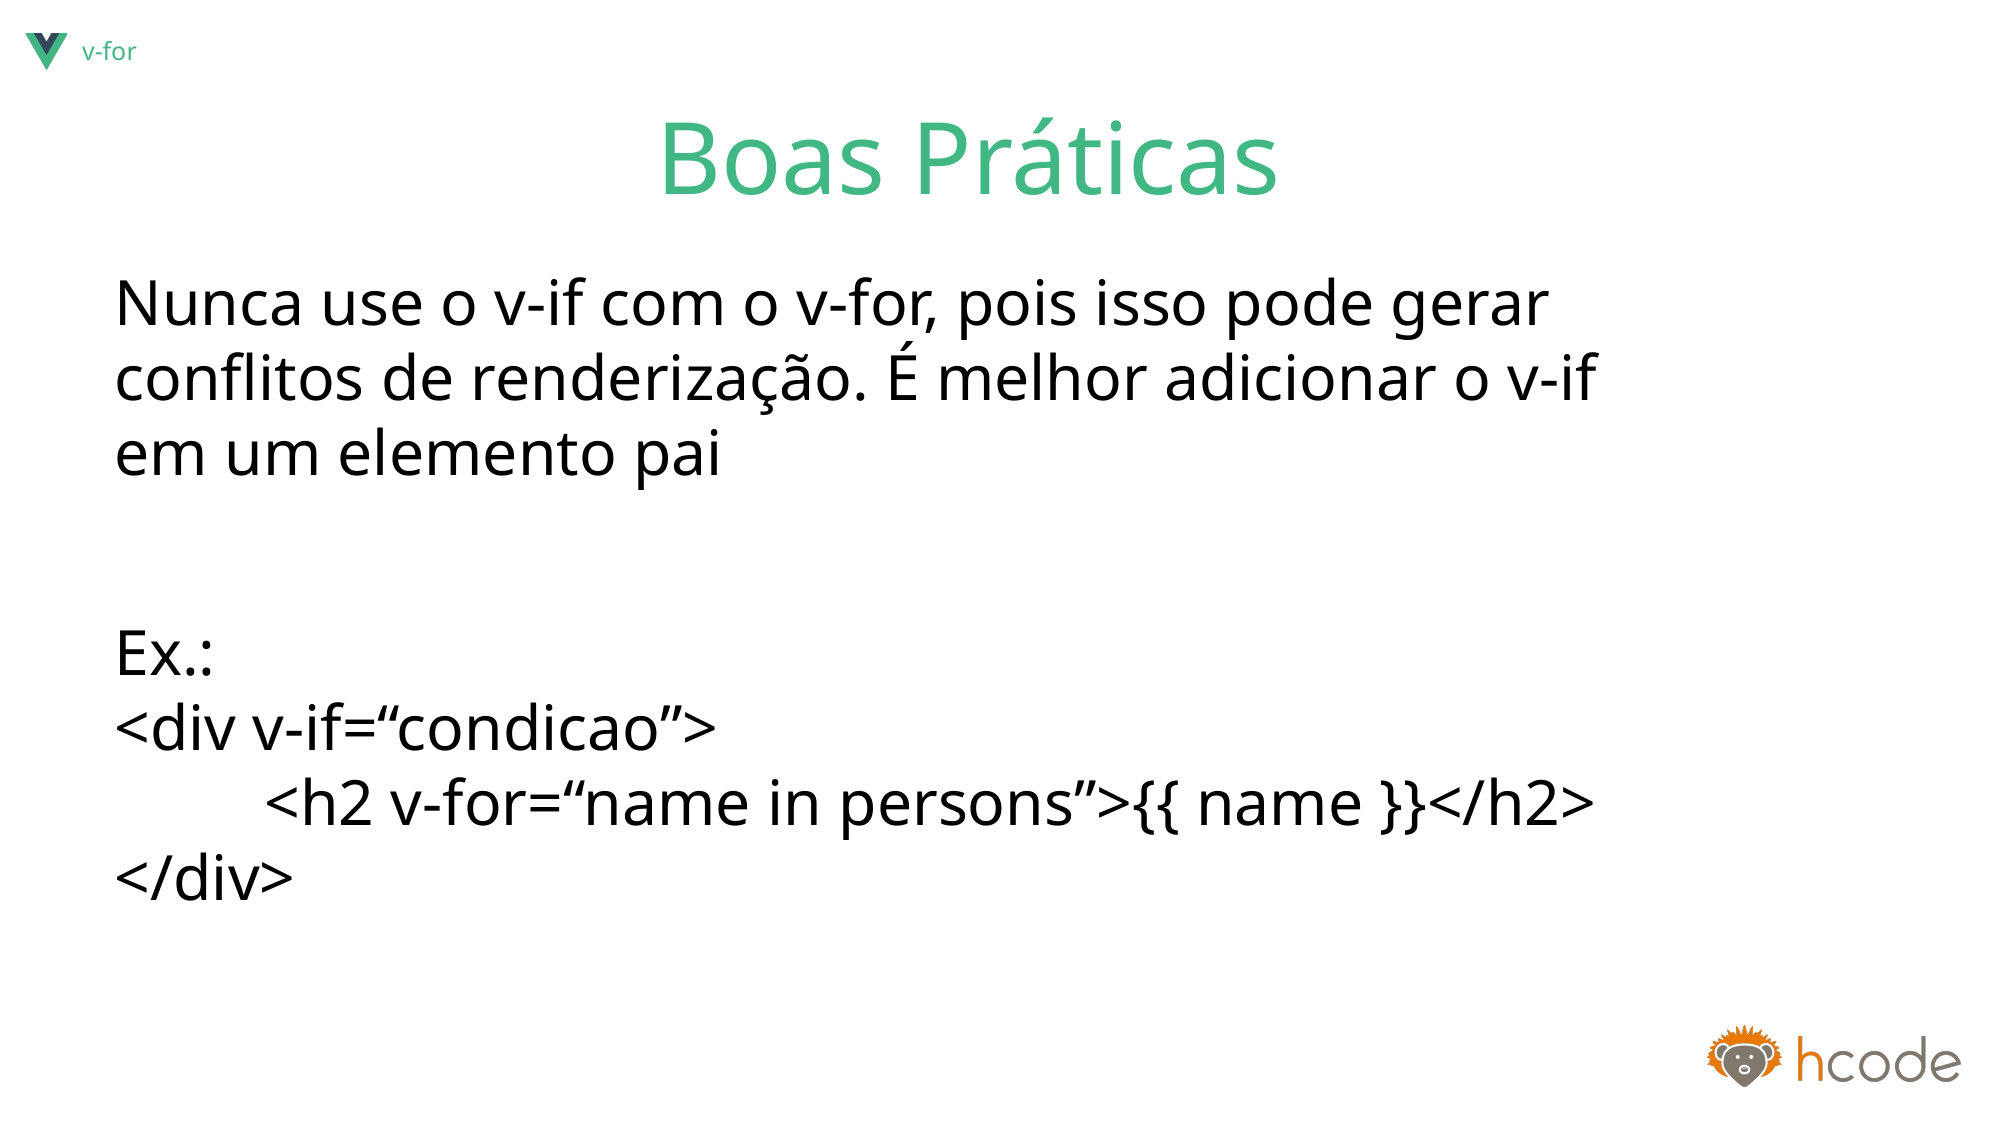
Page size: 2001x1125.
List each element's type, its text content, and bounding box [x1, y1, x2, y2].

picture [1707, 1025, 1962, 1087]
text_box v-for [67, 20, 1445, 84]
text_box Ex.: <div v-if=“condicao”> <h2 v-for=“name in persons”>{{ name }}</h2> </div> [99, 598, 1675, 988]
text_box Nunca use o v-if com o v-for, pois isso pode gerar conflitos de renderização. É melhor adicionar o v-if em um elemento pai [99, 248, 1675, 598]
text_box Boas Práticas [119, 70, 1819, 238]
picture [25, 32, 68, 72]
